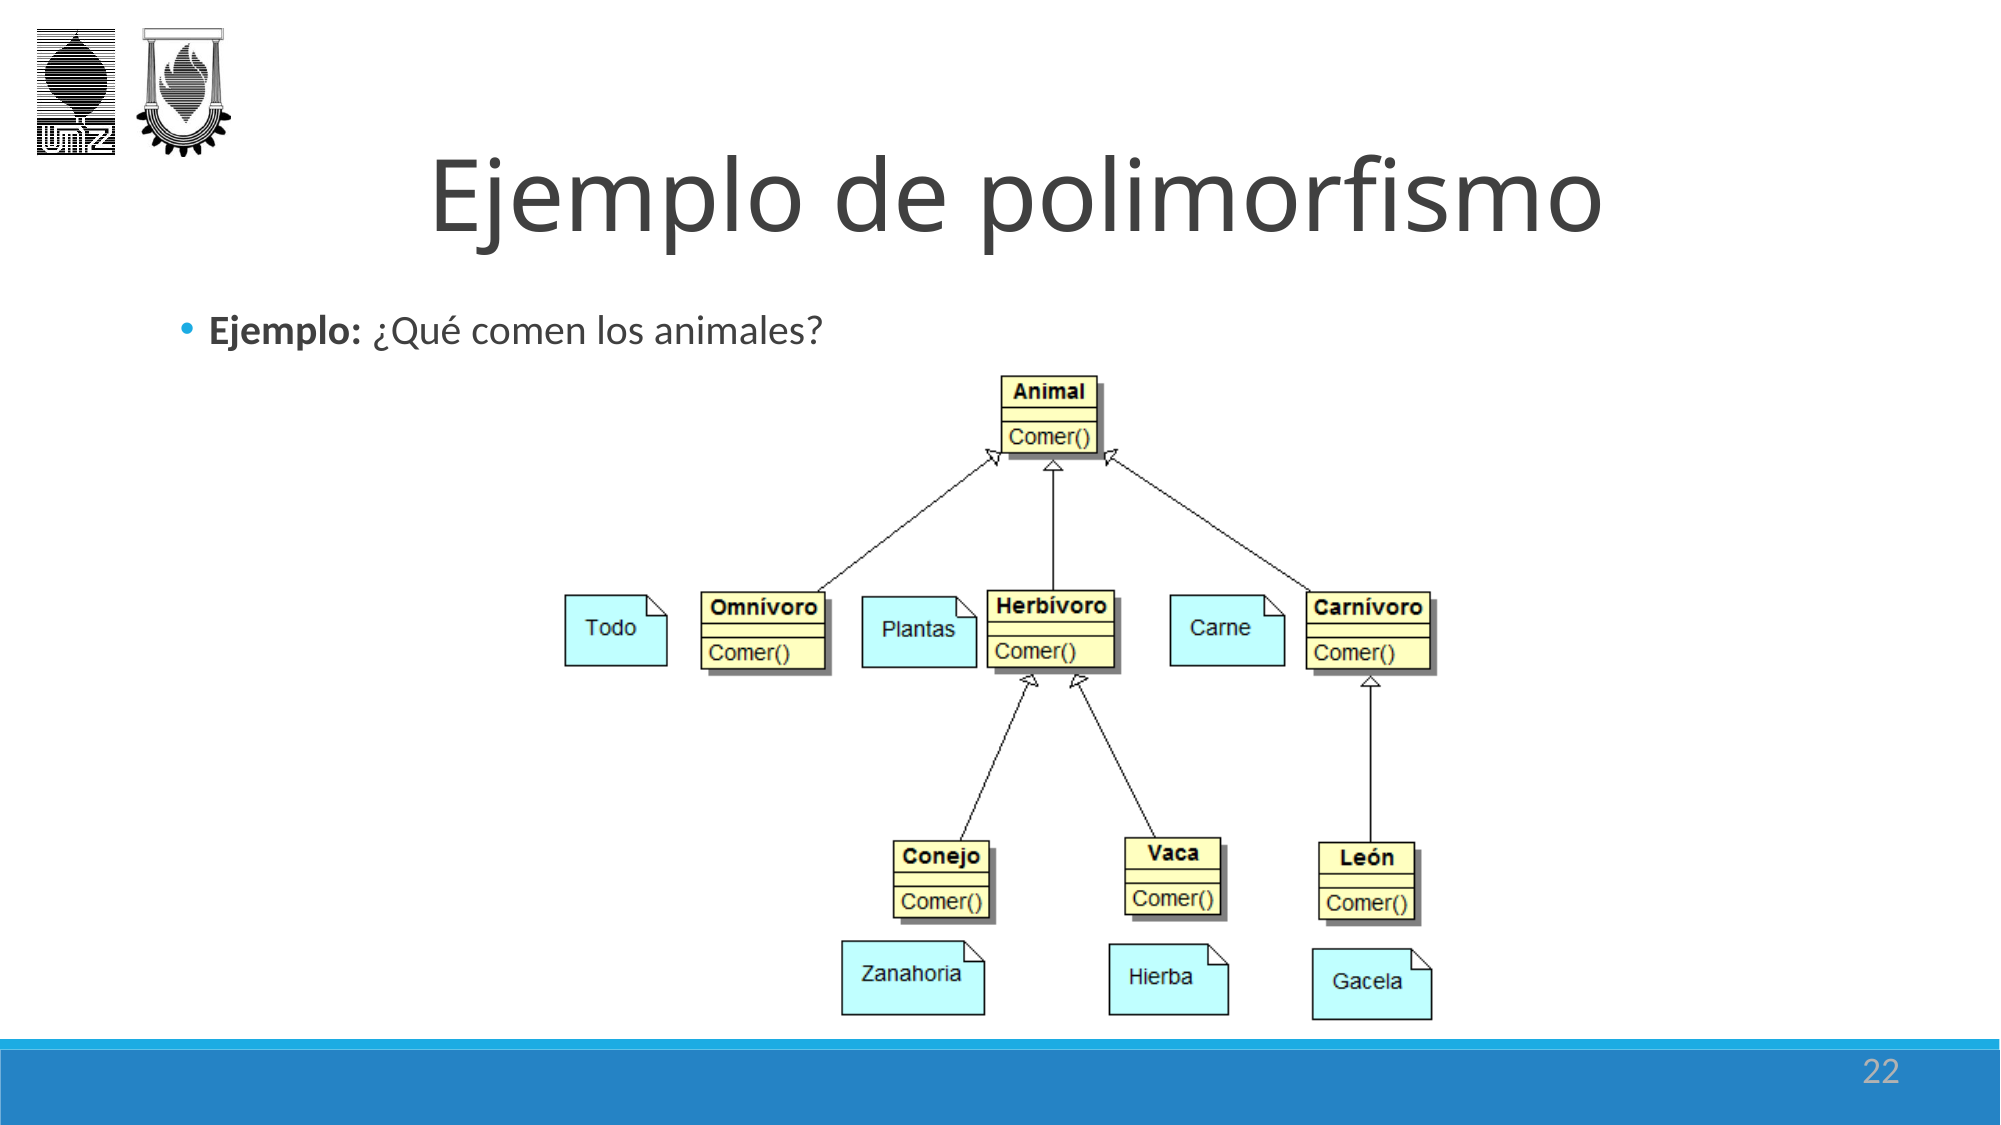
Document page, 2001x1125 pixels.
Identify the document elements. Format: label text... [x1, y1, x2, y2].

text_box Ejemplo de polimorfismo [425, 140, 2000, 368]
slide_number 22 [1440, 1046, 1900, 1103]
text_box Ejemplo: ¿Qué comen los animales? [177, 302, 826, 355]
picture [25, 23, 238, 163]
text_box [557, 371, 1453, 1022]
